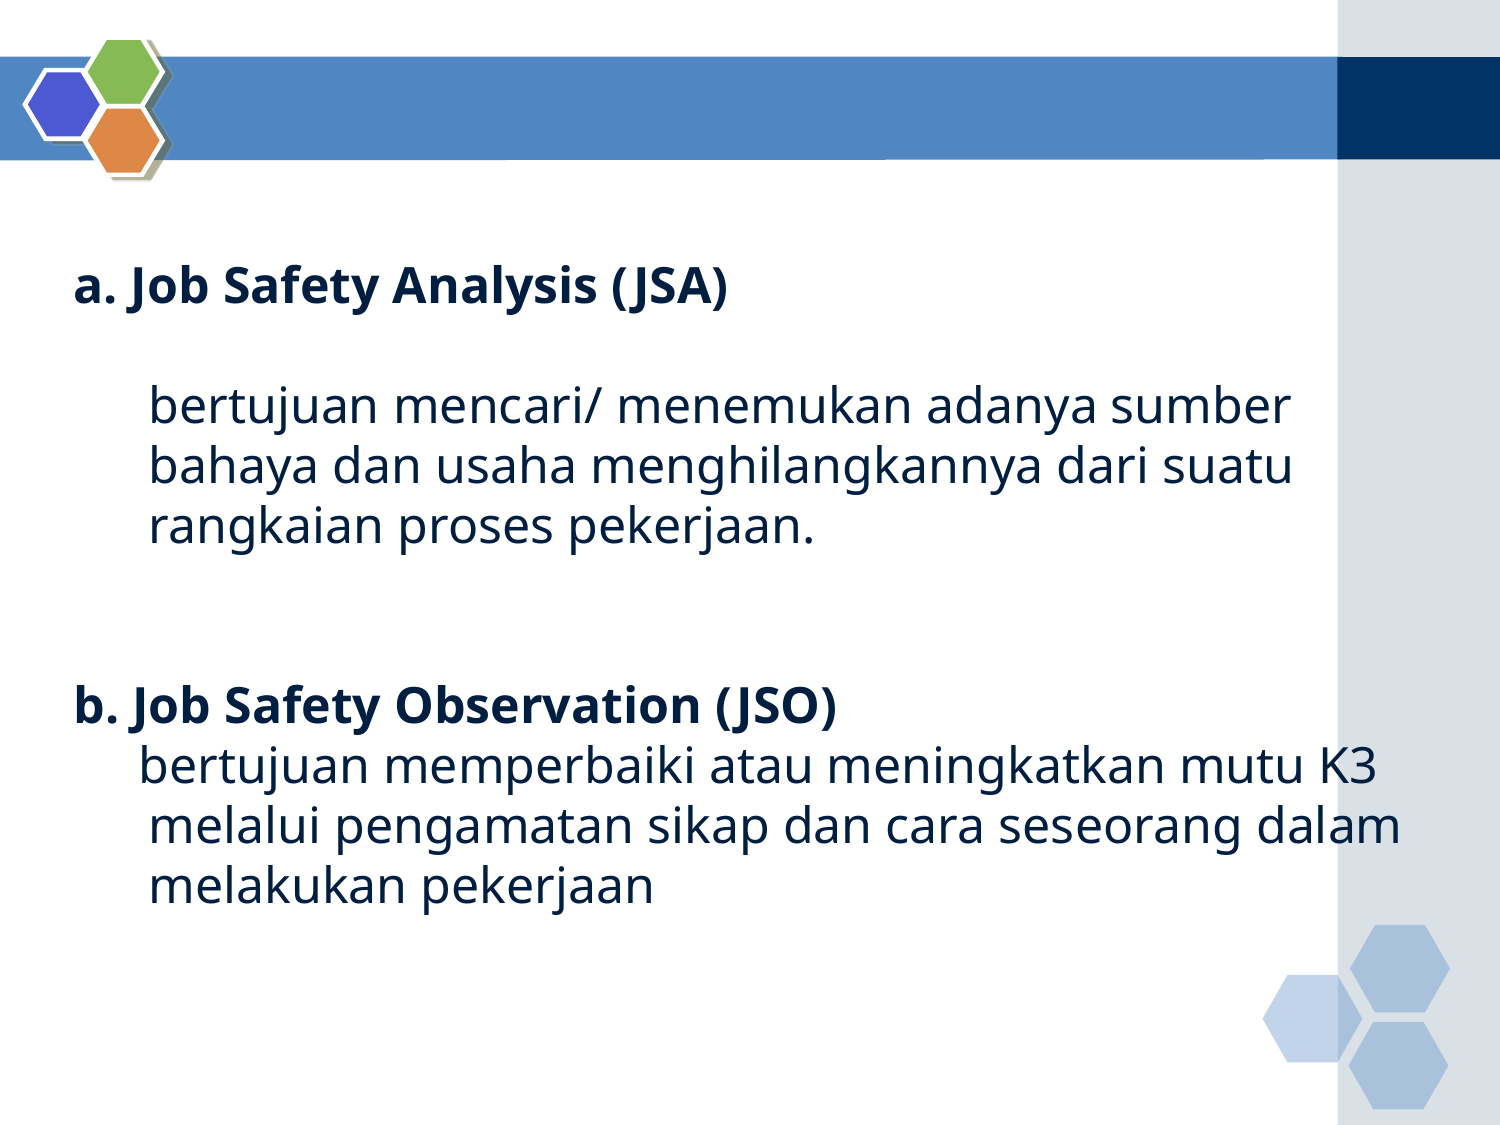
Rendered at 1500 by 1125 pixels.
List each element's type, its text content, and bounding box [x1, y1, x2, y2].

text_box a. Job Safety Analysis (JSA) bertujuan mencari/ menemukan adanya sumber bahaya dan usaha menghilangkannya dari suatu rangkaian proses pekerjaan. b. Job Safety Observation (JSO) bertujuan memperbaiki atau meningkatkan mutu K3 melalui pengamatan sikap dan cara seseorang dalam melakukan pekerjaan [58, 246, 1424, 981]
